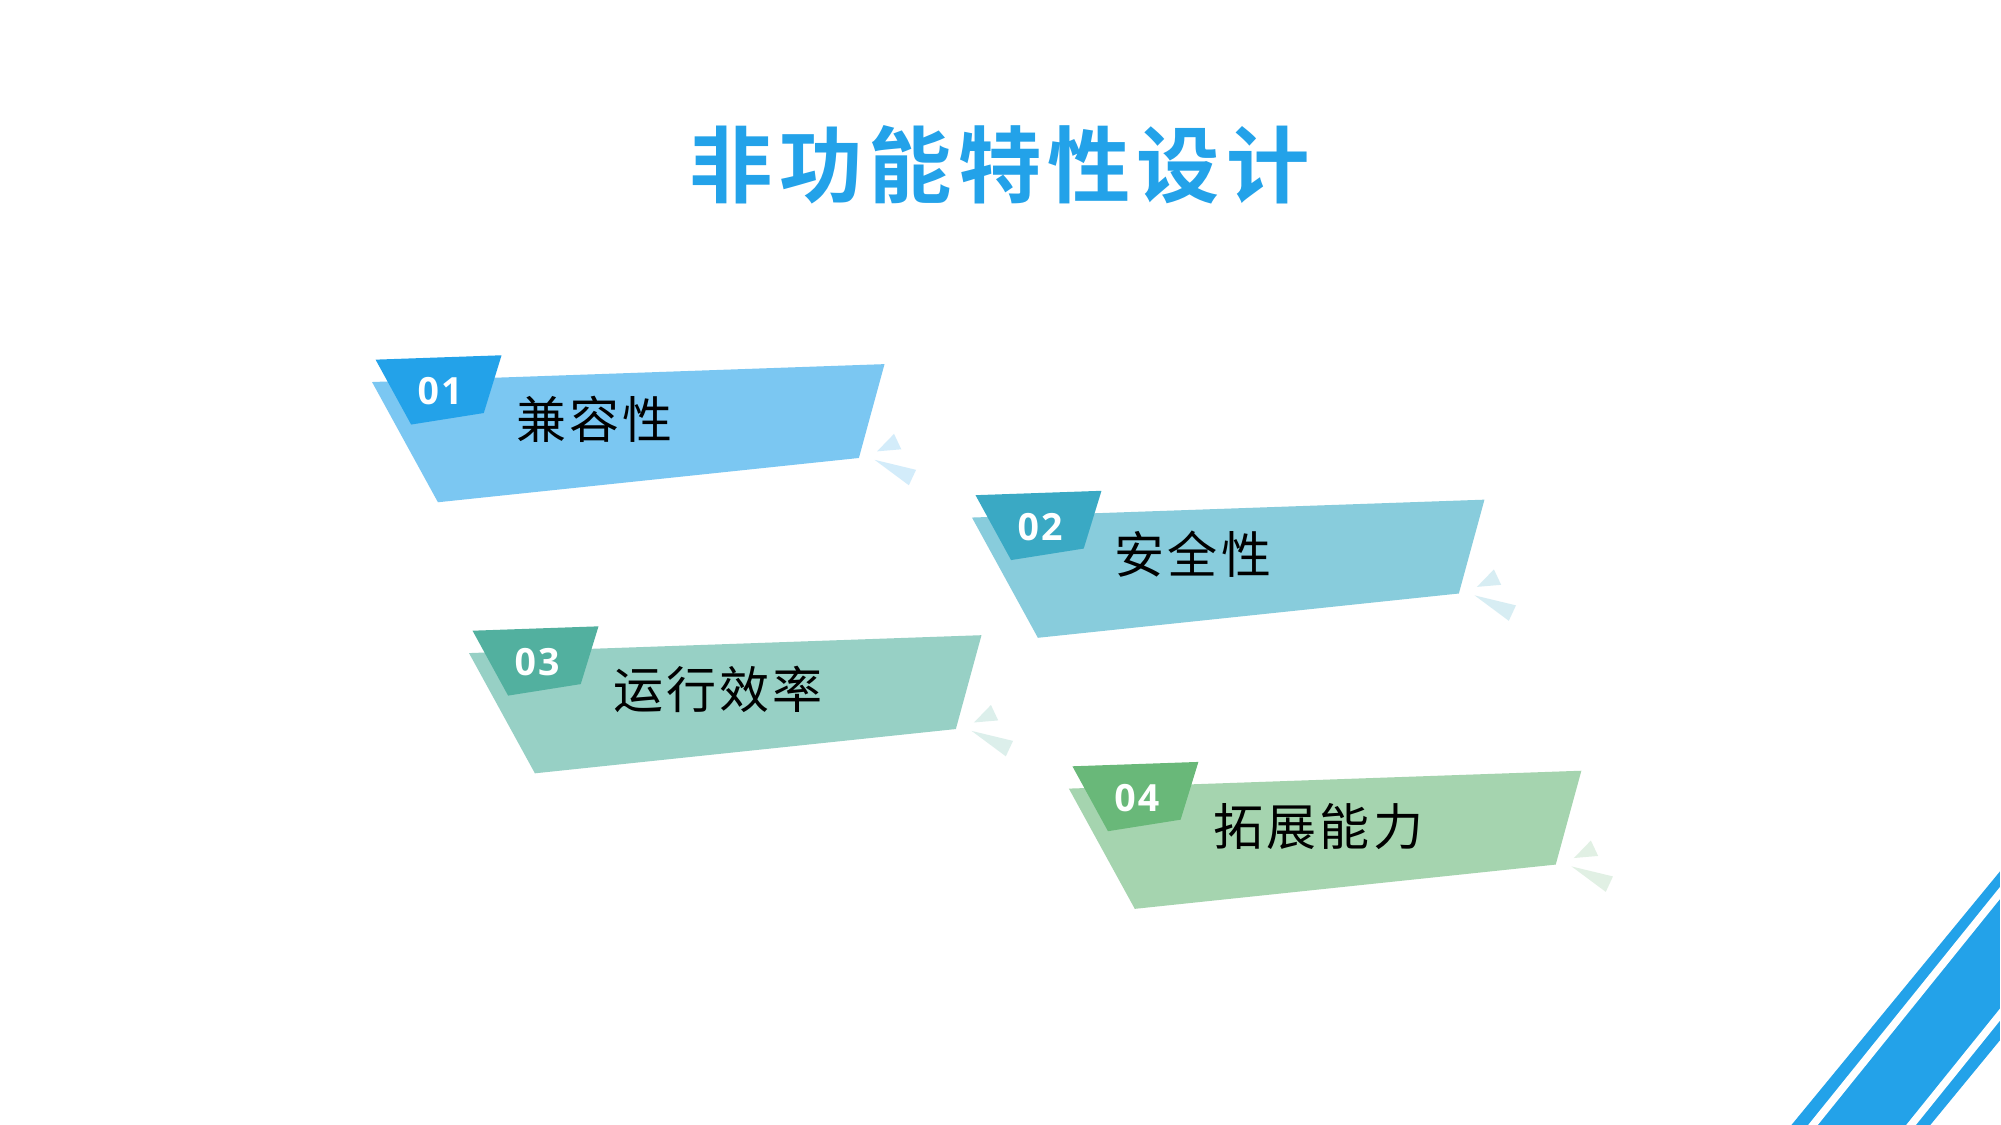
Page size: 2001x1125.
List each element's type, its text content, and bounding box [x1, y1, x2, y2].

text_box 运行效率 [598, 648, 931, 729]
text_box [1008, 556, 1037, 561]
text_box [1068, 770, 1582, 909]
text_box [975, 490, 1102, 550]
text_box 拓展能力 [1198, 785, 1531, 866]
text_box [1476, 569, 1502, 587]
text_box [1072, 761, 1199, 822]
text_box 非功能特性设计 [362, 105, 1638, 202]
text_box 03 [499, 630, 572, 691]
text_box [1883, 855, 1991, 1125]
text_box [472, 626, 599, 686]
text_box [1474, 595, 1517, 621]
text_box 01 [402, 359, 475, 420]
text_box [971, 730, 1014, 757]
text_box [375, 355, 502, 415]
text_box [469, 635, 982, 774]
text_box 安全性 [1099, 513, 1432, 594]
text_box 兼容性 [501, 378, 834, 459]
text_box [1573, 840, 1599, 859]
text_box [874, 459, 917, 486]
text_box [877, 433, 902, 452]
text_box [408, 420, 440, 425]
text_box [1571, 866, 1613, 892]
text_box [971, 499, 1485, 638]
text_box 02 [1002, 495, 1075, 556]
text_box [973, 705, 999, 723]
text_box [372, 364, 885, 503]
text_box 04 [1099, 766, 1172, 827]
text_box [1105, 827, 1135, 832]
text_box [505, 691, 538, 696]
